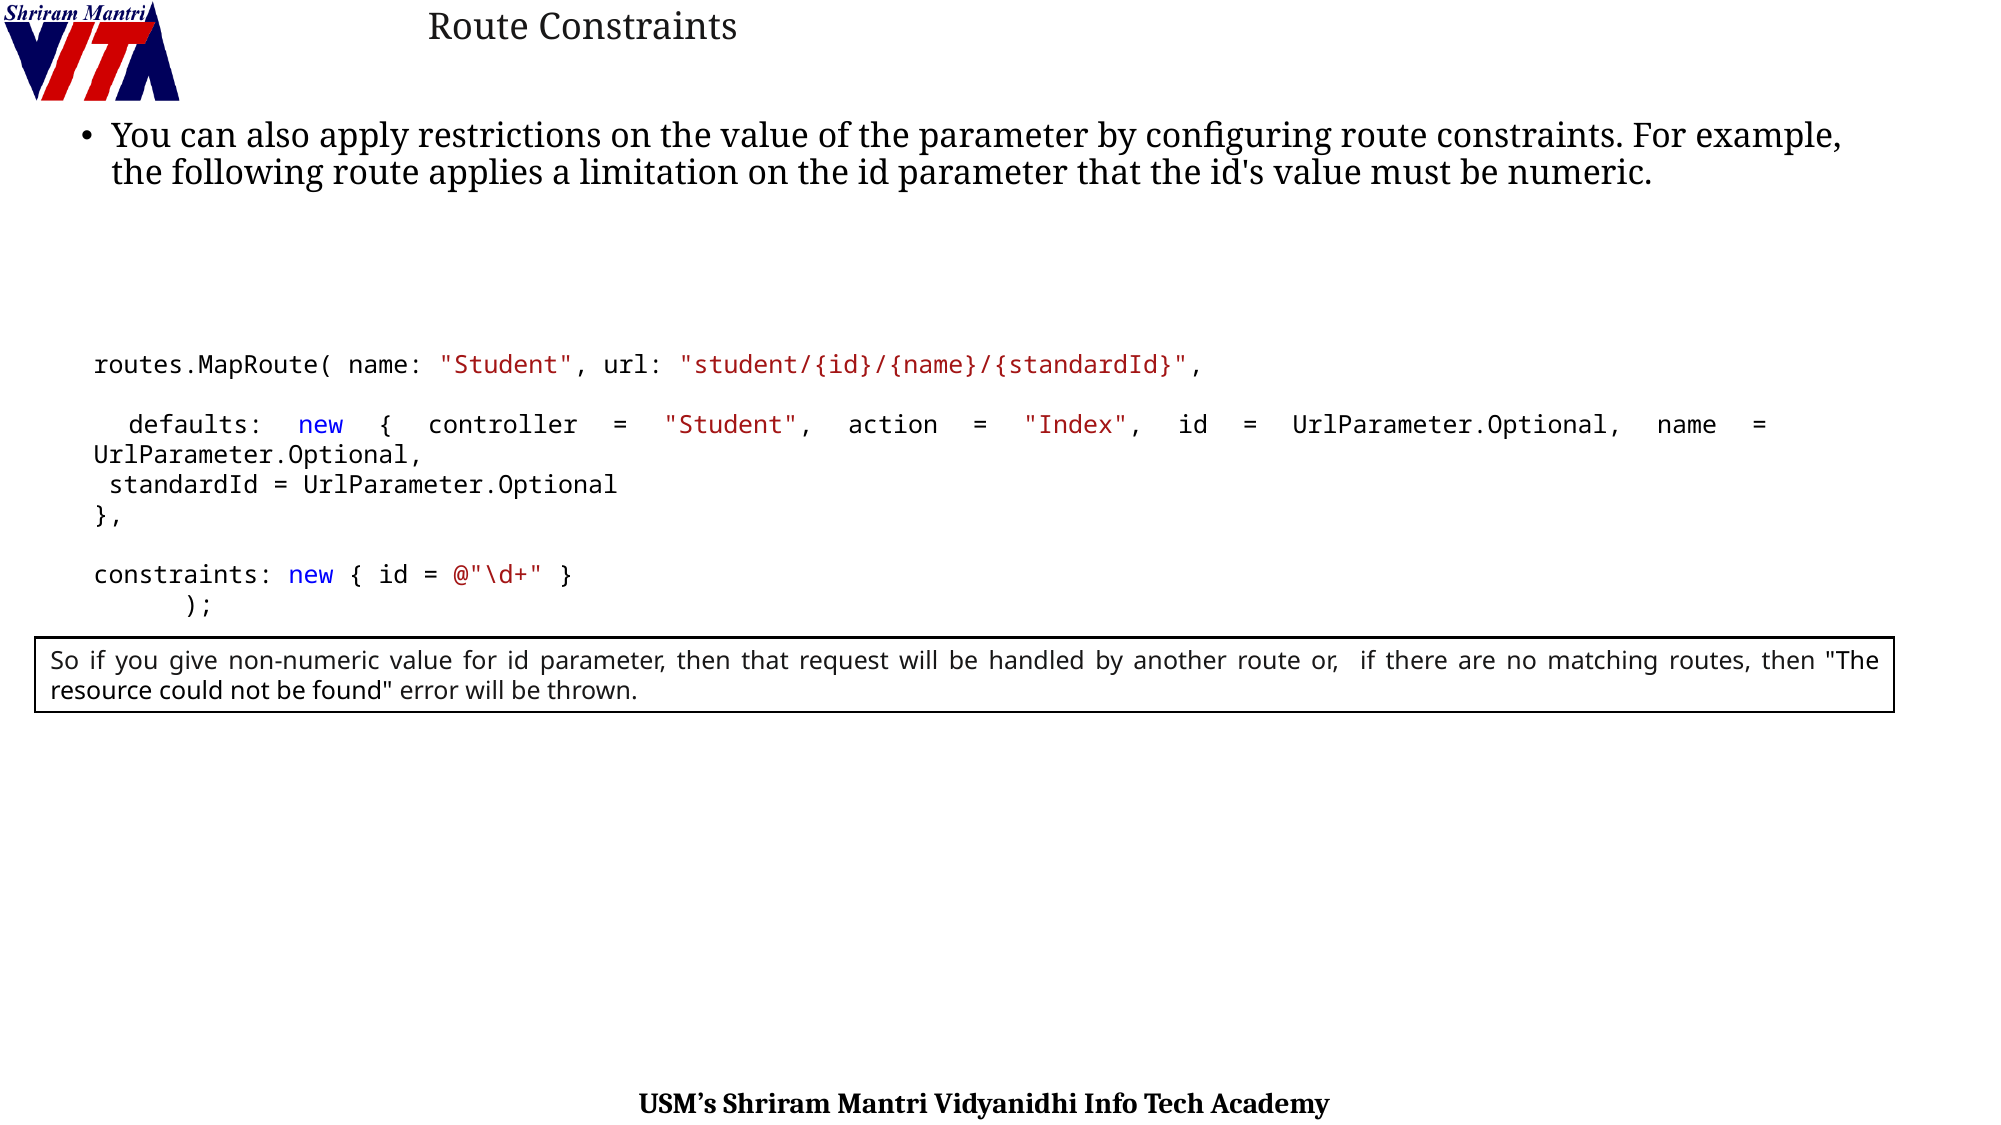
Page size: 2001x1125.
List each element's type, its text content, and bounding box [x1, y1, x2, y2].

title Route Constraints [412, 0, 1154, 55]
text_box So if you give non-numeric value for id parameter, then that request will be handled by another route or, if there are no matching routes, then "The resource could not be found" error will be thrown. [34, 636, 1895, 713]
picture [0, 0, 197, 121]
text_box routes.MapRoute( name: "Student", url: "student/{id}/{name}/{standardId}", defaults: new { controller = "Student", action = "Index", id = UrlParameter.Optional, name = UrlParameter.Optional, standardId = UrlParameter.Optional }, constraints: new { id = @"\d+" } ); [93, 349, 1768, 619]
list You can also apply restrictions on the value of the parameter by configuring route constraints. For example, the following route applies a limitation on the id parameter that the id's value must be numeric. [66, 111, 1907, 230]
